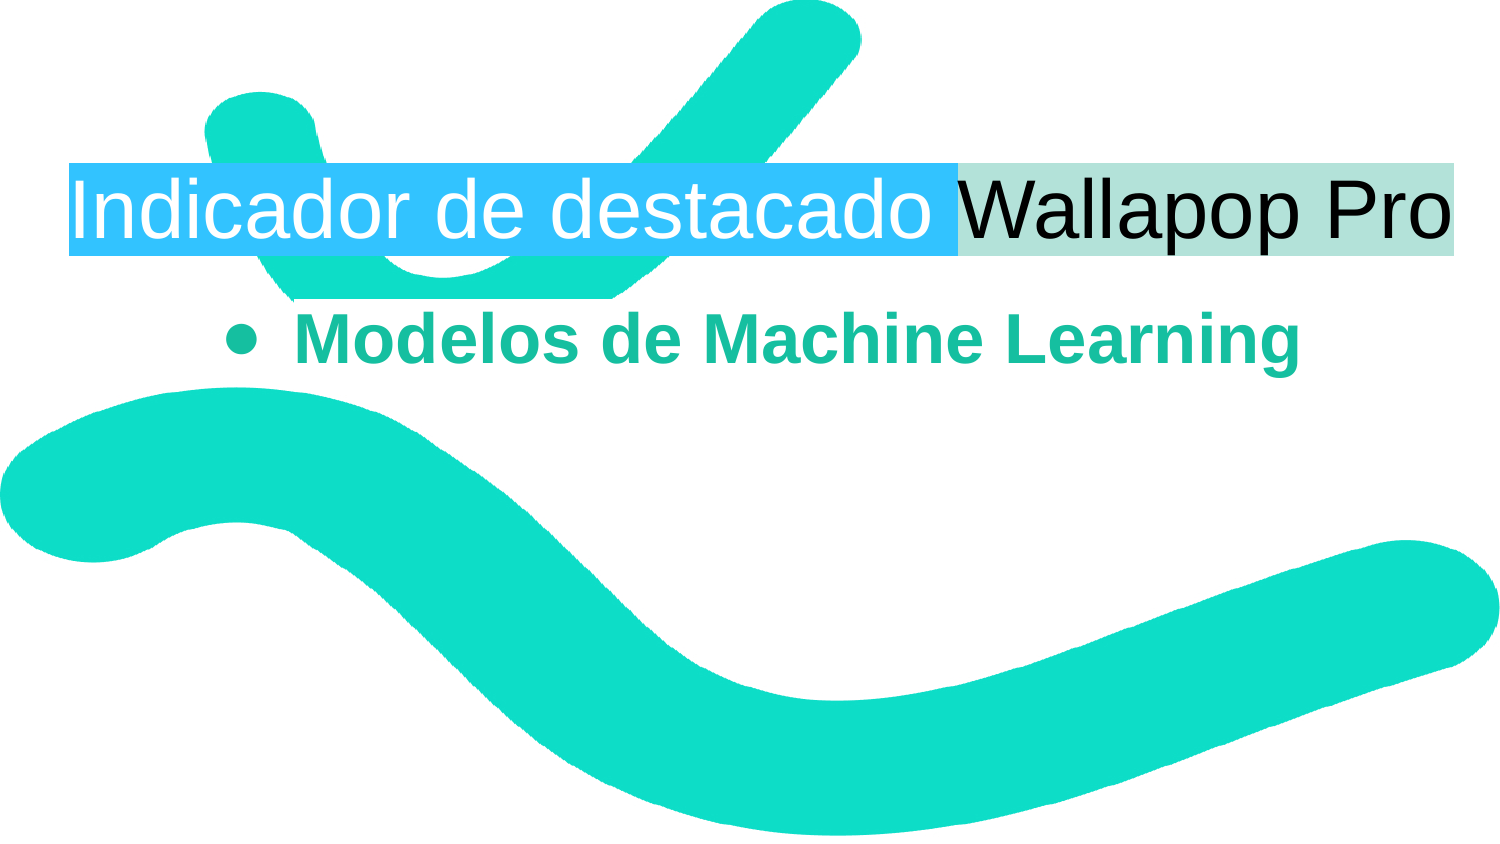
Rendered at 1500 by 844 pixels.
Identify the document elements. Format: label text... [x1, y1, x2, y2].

picture [0, 393, 1500, 844]
text_box Indicador de destacado Wallapop Pro Modelos de Machine Learning [0, 0, 1500, 393]
